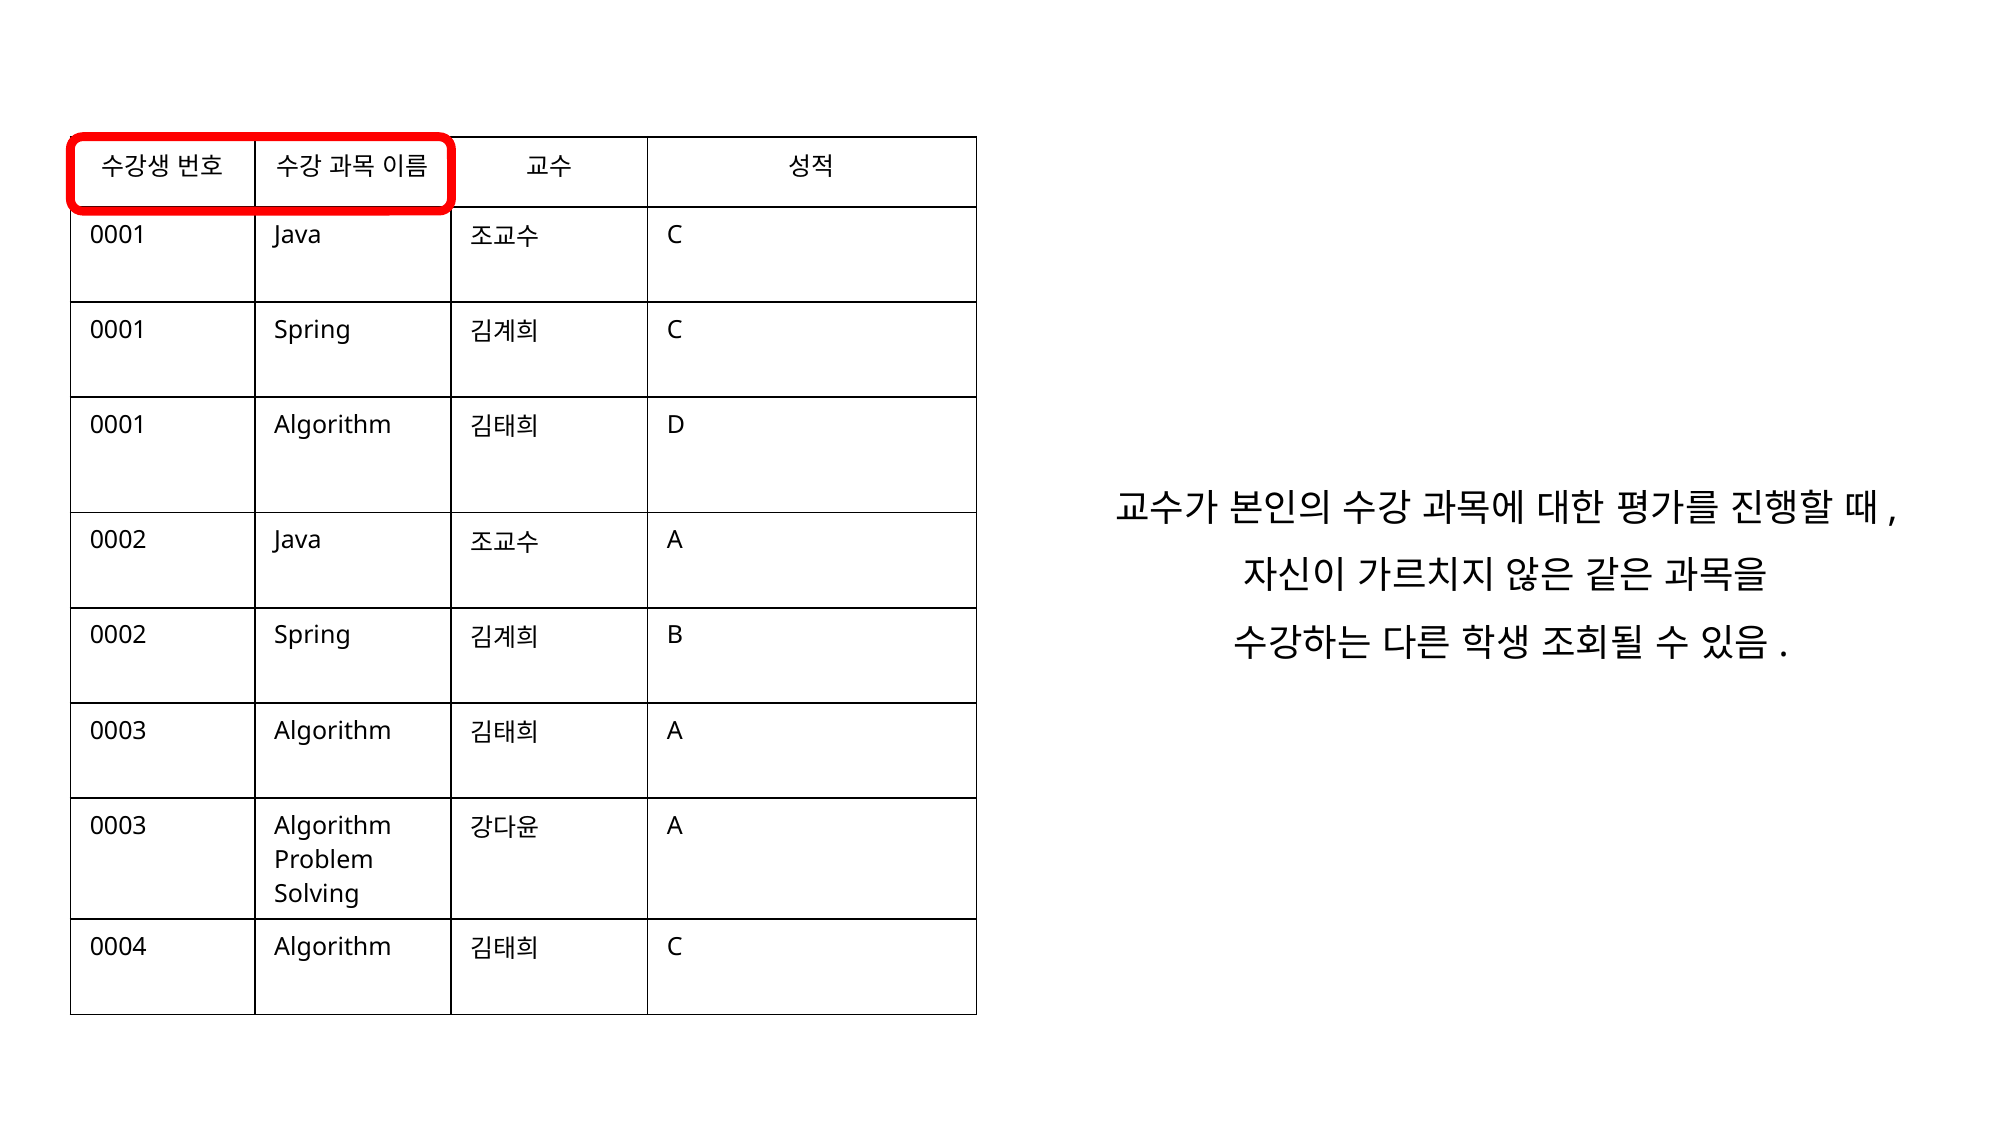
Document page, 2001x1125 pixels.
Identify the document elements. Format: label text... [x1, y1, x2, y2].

table_cell 0004 [71, 920, 254, 1014]
table_cell 김태희 [452, 920, 647, 1014]
table_cell C [648, 303, 976, 396]
table_cell C [648, 208, 976, 301]
table_cell 김계희 [452, 303, 647, 396]
table_cell 0003 [71, 799, 254, 918]
table_cell A [648, 513, 976, 607]
table_cell 0003 [71, 704, 254, 797]
table_cell 0001 [71, 208, 254, 301]
table_cell Spring [256, 609, 450, 702]
table_cell D [648, 398, 976, 512]
table_cell Spring [256, 303, 450, 396]
table_cell A [648, 799, 976, 918]
text_box 교수가 본인의 수강 과목에 대한 평가를 진행할 때, 자신이 가르치지 않은 같은 과목을 수강하는 다른 학생 조회될 수 있음. [1100, 453, 1923, 671]
table_cell Algorithm [256, 398, 450, 512]
table_cell Java [256, 513, 450, 607]
table_cell 김계희 [452, 609, 647, 702]
table_cell 김태희 [452, 704, 647, 797]
table_cell 조교수 [452, 513, 647, 607]
table_cell A [648, 704, 976, 797]
table_cell 0002 [71, 513, 254, 607]
table_cell Algorithm [256, 704, 450, 797]
table_cell 0001 [71, 398, 254, 512]
table_cell B [648, 609, 976, 702]
table_cell 조교수 [452, 208, 647, 301]
table_cell 강다윤 [452, 799, 647, 918]
table_cell Algorithm Problem Solving [256, 799, 450, 918]
table_header 성적 [648, 138, 976, 206]
table_cell 김태희 [452, 398, 647, 512]
text_box [69, 135, 453, 213]
table_cell Java [256, 208, 450, 301]
table_cell Algorithm [256, 920, 450, 1014]
table_cell 0002 [71, 609, 254, 702]
table_header 교수 [452, 138, 647, 206]
table_cell C [648, 920, 976, 1014]
table_cell 0001 [71, 303, 254, 396]
